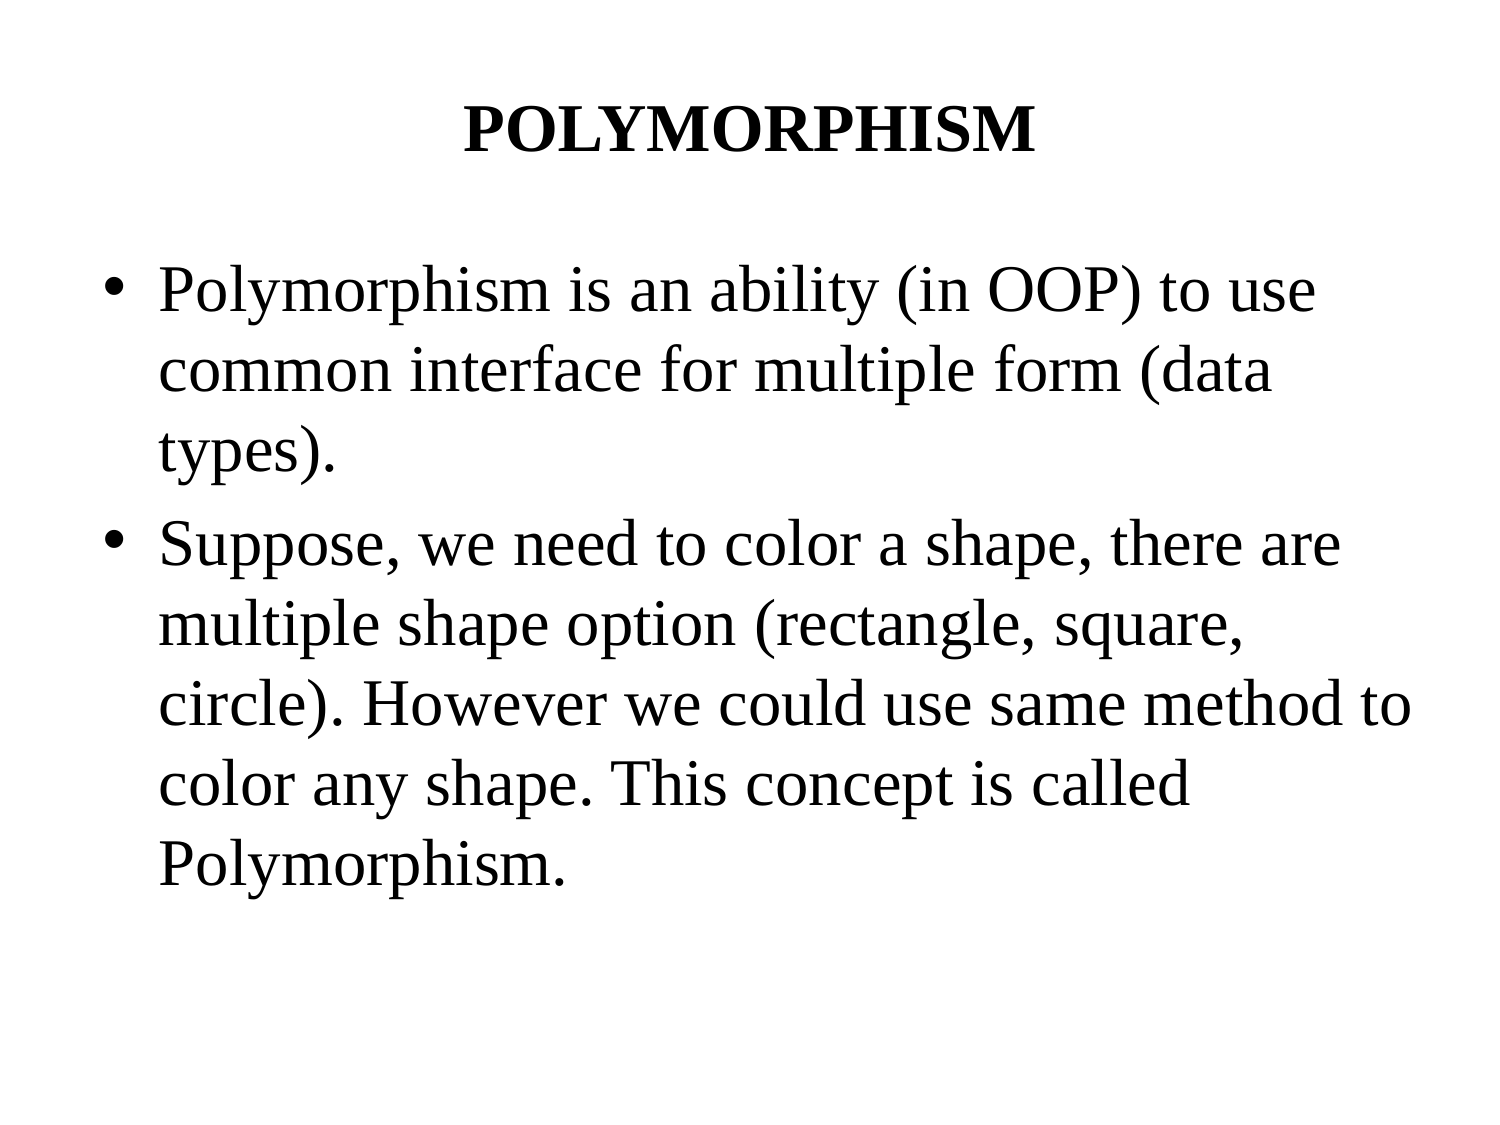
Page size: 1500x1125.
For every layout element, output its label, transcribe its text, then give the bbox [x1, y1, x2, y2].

list Polymorphism is an ability (in OOP) to use common interface for multiple form (data types). Suppose, we need to color a shape, there are multiple shape option (rectangle, square, circle). However we could use same method to color any shape. This concept is called Polymorphism. [87, 237, 1438, 980]
title POLYMORPHISM [75, 75, 1425, 263]
